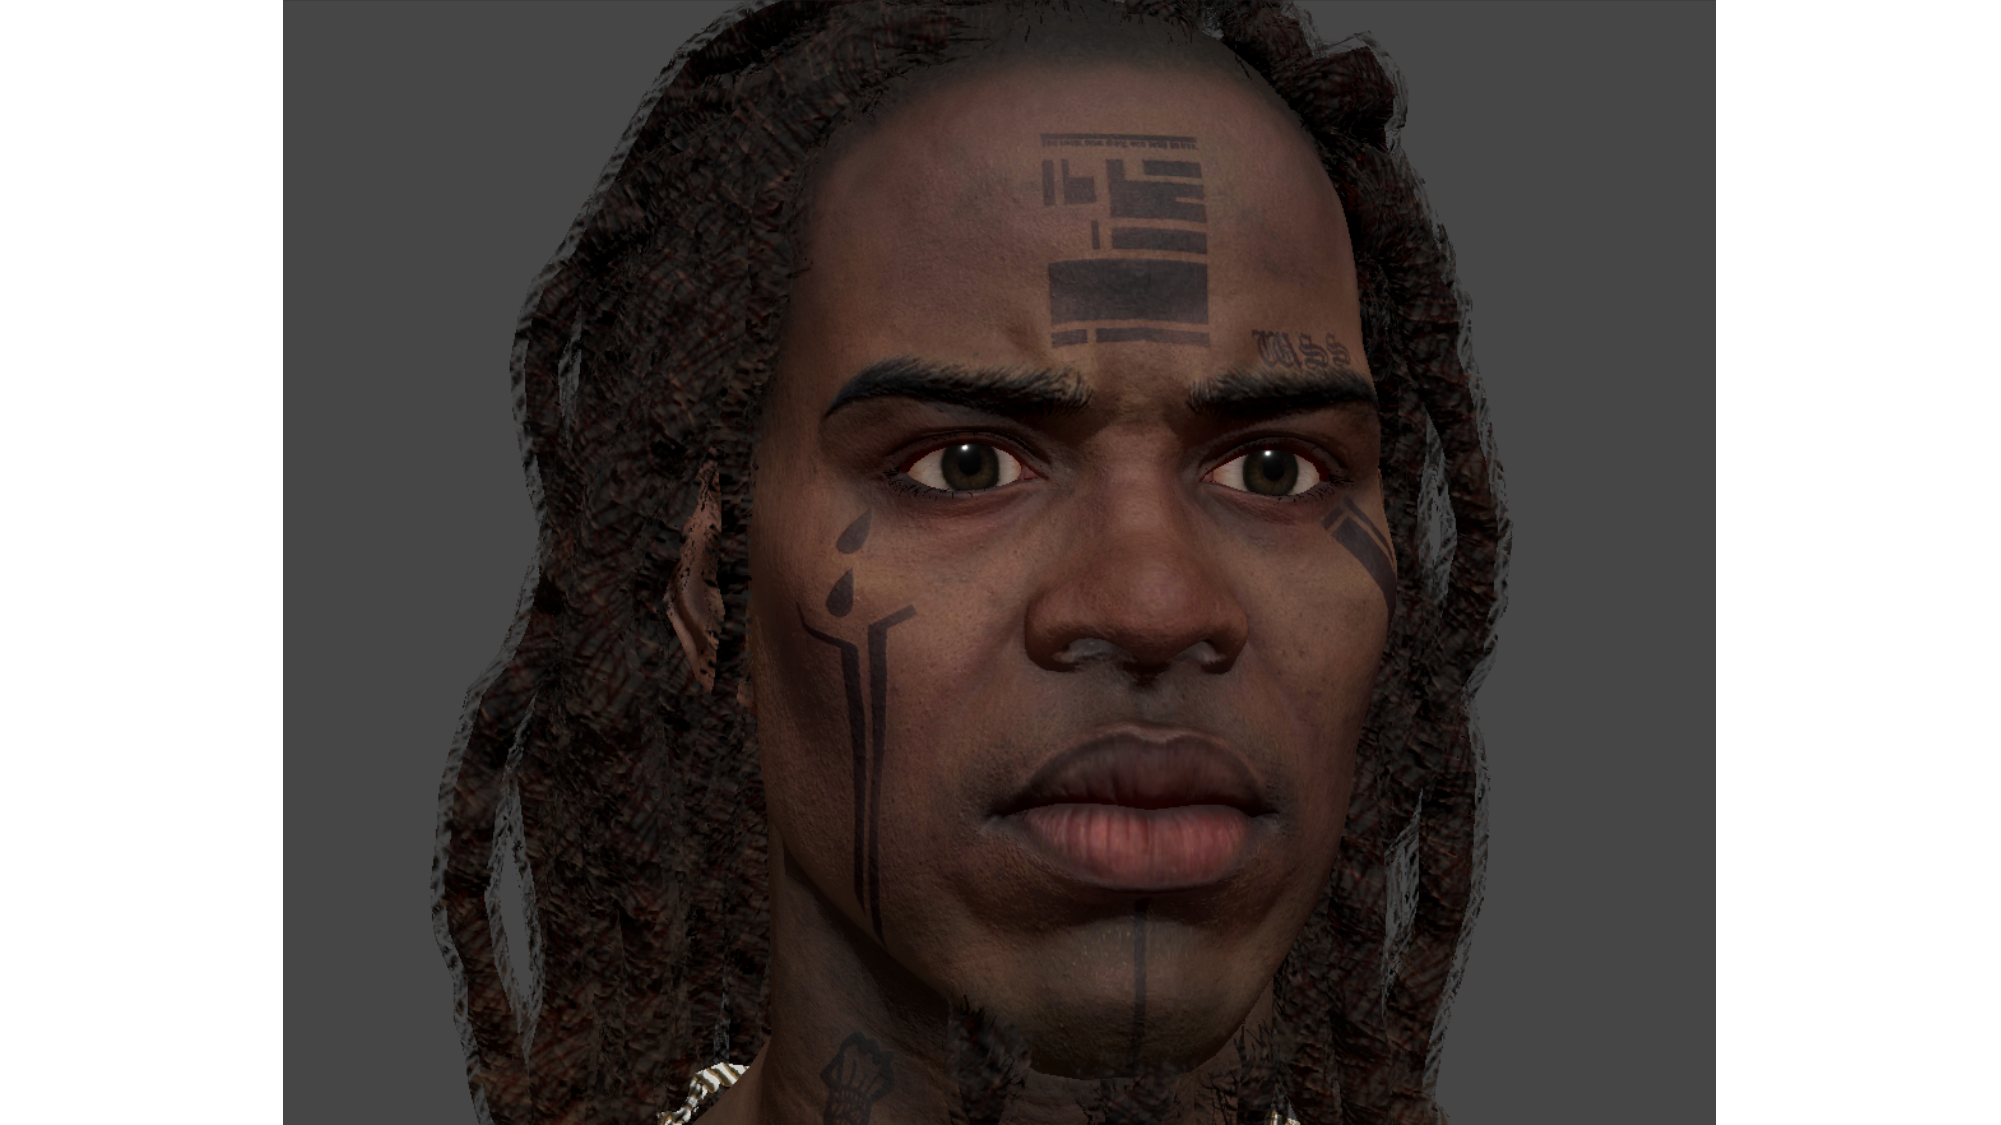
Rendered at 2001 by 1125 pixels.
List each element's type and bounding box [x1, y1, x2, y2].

picture [283, 0, 1716, 1125]
